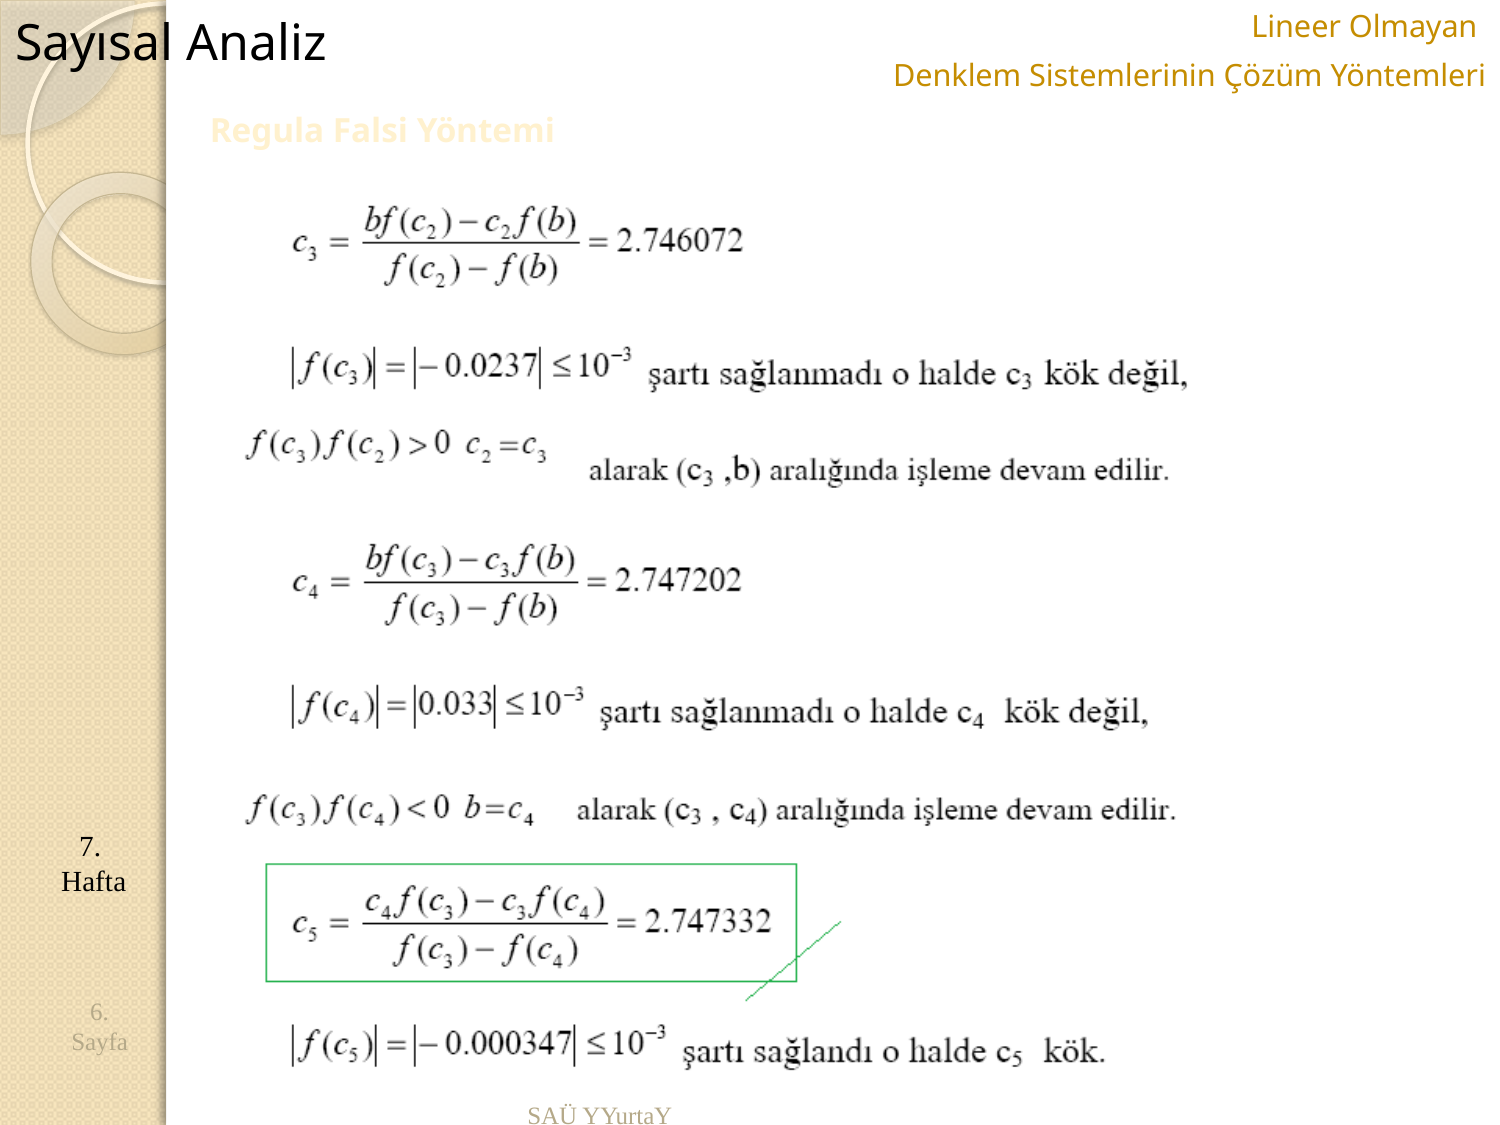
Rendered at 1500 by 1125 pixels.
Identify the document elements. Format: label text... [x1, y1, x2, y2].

picture [222, 200, 1240, 1078]
text_box Sayısal Analiz [0, 0, 400, 81]
text_box Regula Falsi Yöntemi [194, 101, 992, 179]
text_box Lineer Olmayan Denklem Sistemlerinin Çözüm Yöntemleri [400, 0, 1500, 101]
footer SAÜ YYurtaY [512, 1089, 988, 1125]
text_box 7. Hafta [35, 820, 153, 926]
slide_number 6. Sayfa [46, 984, 153, 1063]
